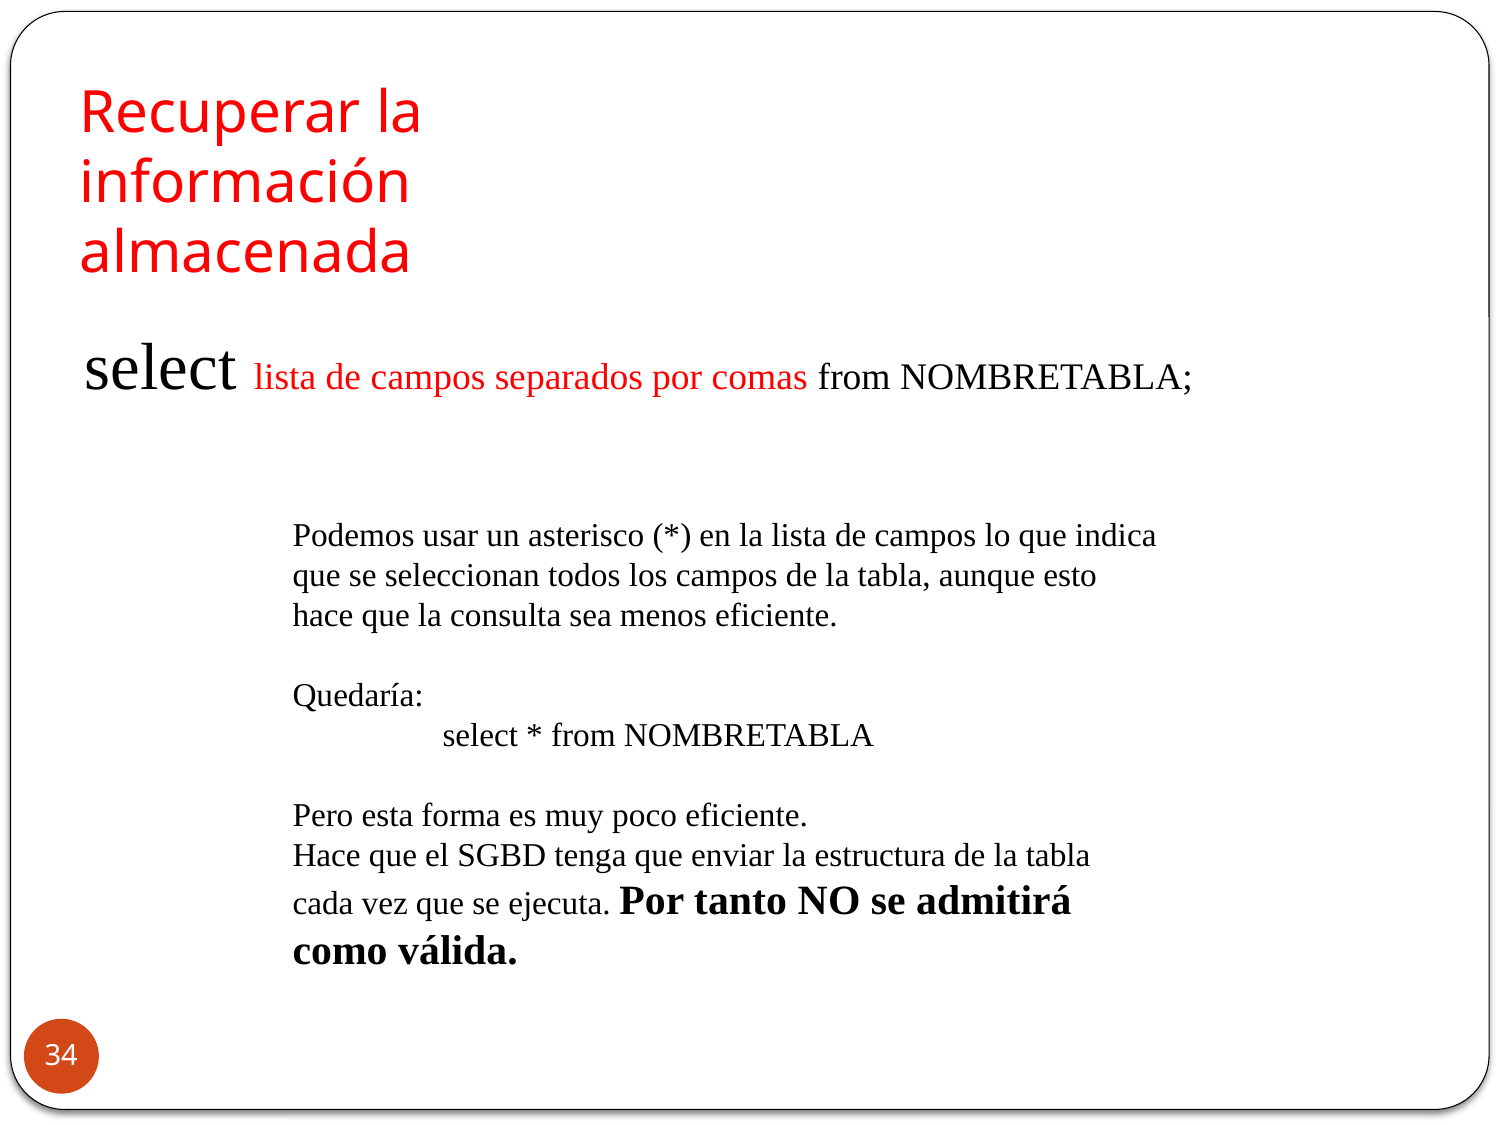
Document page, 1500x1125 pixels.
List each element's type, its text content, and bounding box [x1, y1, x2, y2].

text_box Podemos usar un asterisco (*) en la lista de campos lo que indica que se seleccionan todos los campos de la tabla, aunque esto hace que la consulta sea menos eficiente. Quedaría: select * from NOMBRETABLA Pero esta forma es muy poco eficiente. Hace que el SGBD tenga que enviar la estructura de la tabla cada vez que se ejecuta. Por tanto NO se admitirá como válida. [277, 506, 1176, 981]
slide_number 34 [23, 1018, 99, 1094]
text_box Recuperar la información almacenada [64, 66, 715, 292]
text_box select lista de campos separados por comas from NOMBRETABLA; [53, 314, 1329, 410]
